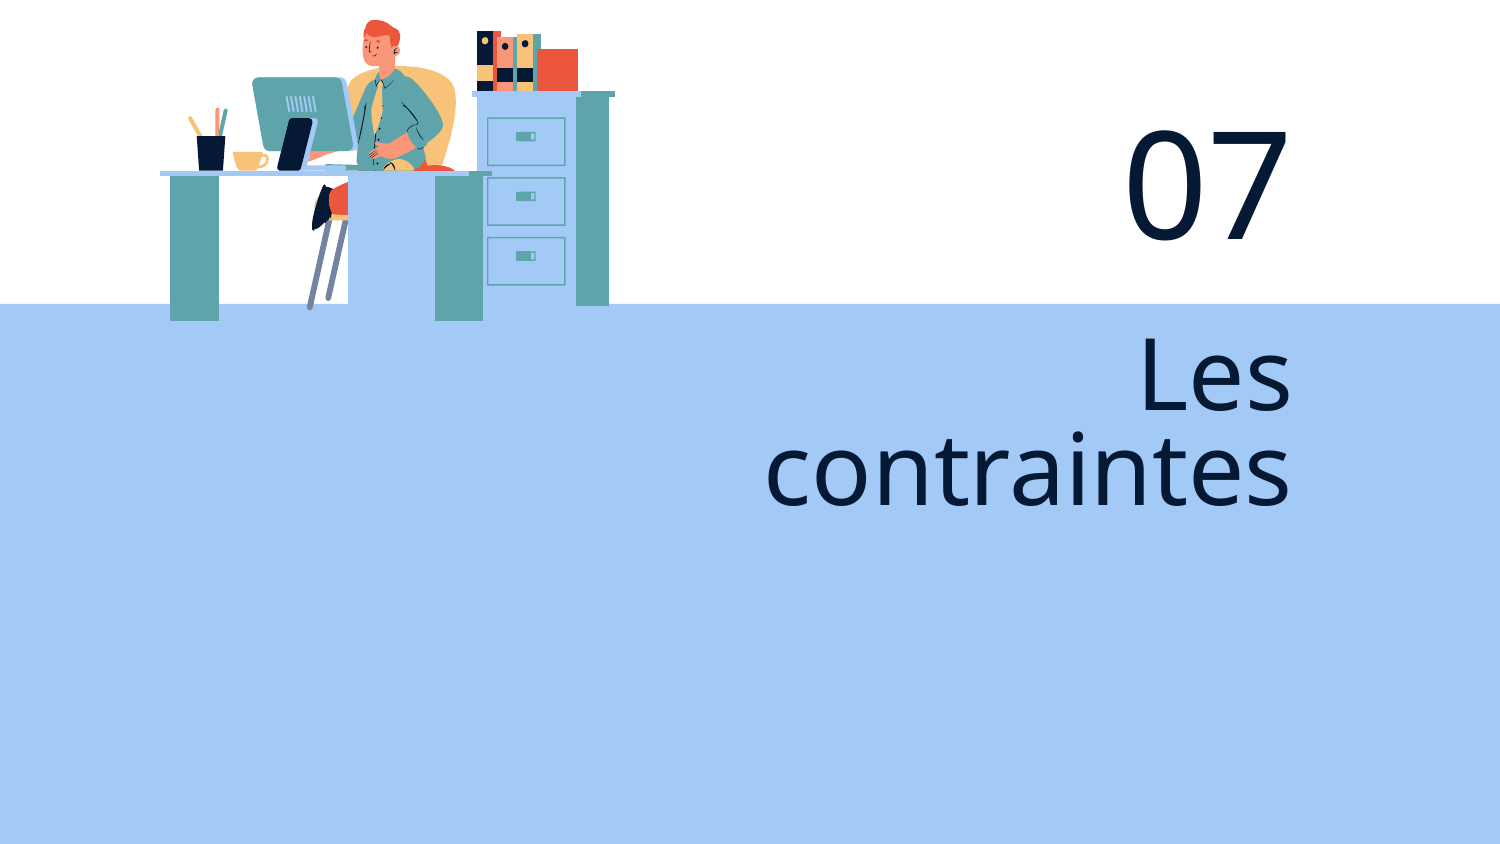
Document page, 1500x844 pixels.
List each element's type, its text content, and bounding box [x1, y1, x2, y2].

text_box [159, 19, 615, 321]
title Les contraintes [614, 420, 1309, 559]
title 07 [896, 155, 1309, 285]
